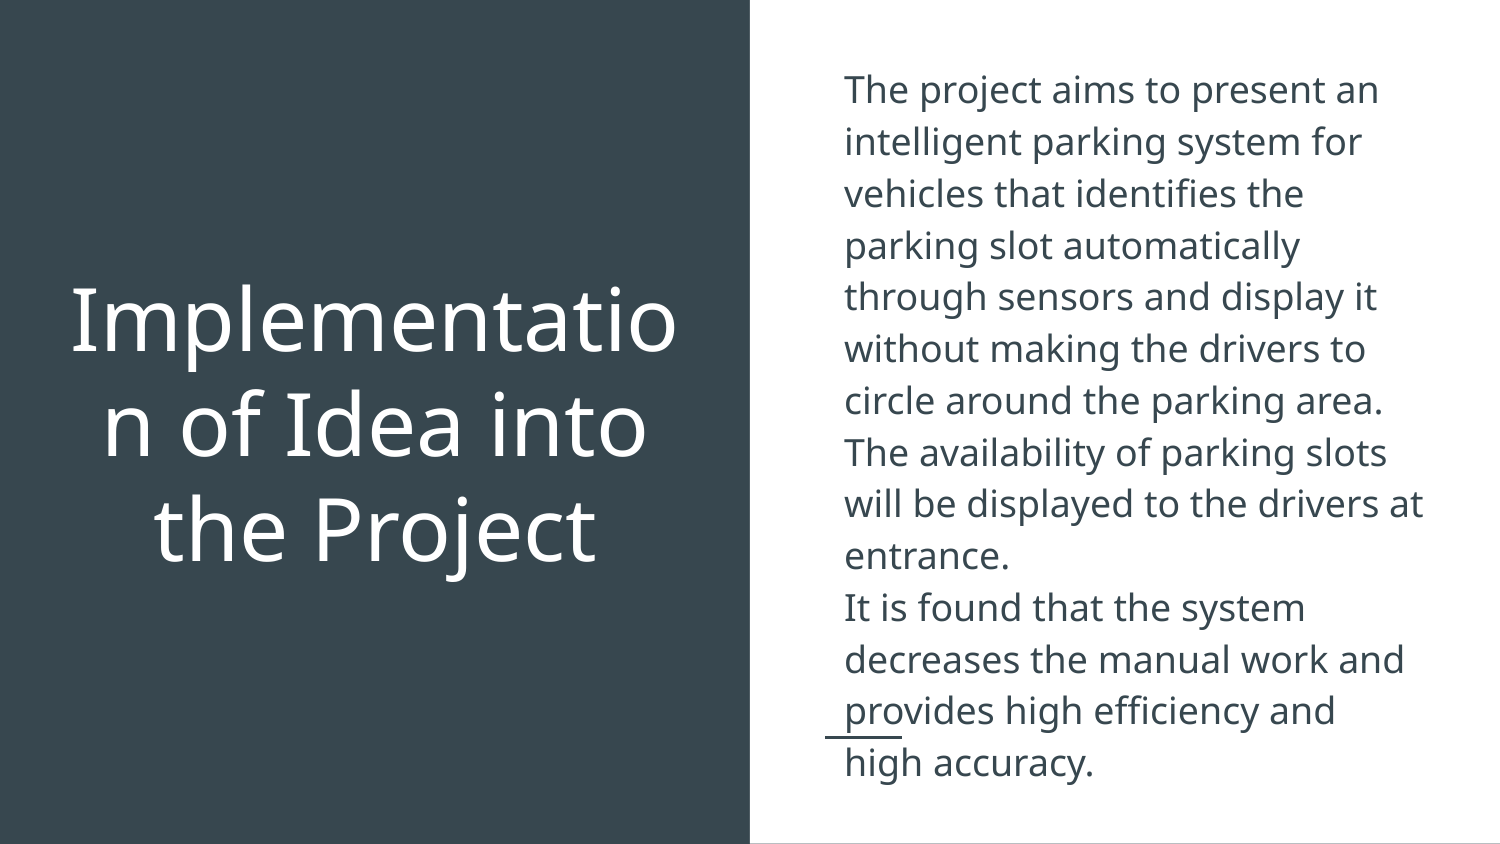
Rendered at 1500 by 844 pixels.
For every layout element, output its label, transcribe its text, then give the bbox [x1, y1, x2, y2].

title Implementation of Idea into the Project [43, 284, 708, 560]
list The project aims to present an intelligent parking system for vehicles that identifies the parking slot automatically through sensors and display it without making the drivers to circle around the parking area. The availability of parking slots will be displayed to the drivers at entrance. It is found that the system decreases the manual work and provides high efficiency and high accuracy. [810, 118, 1440, 725]
